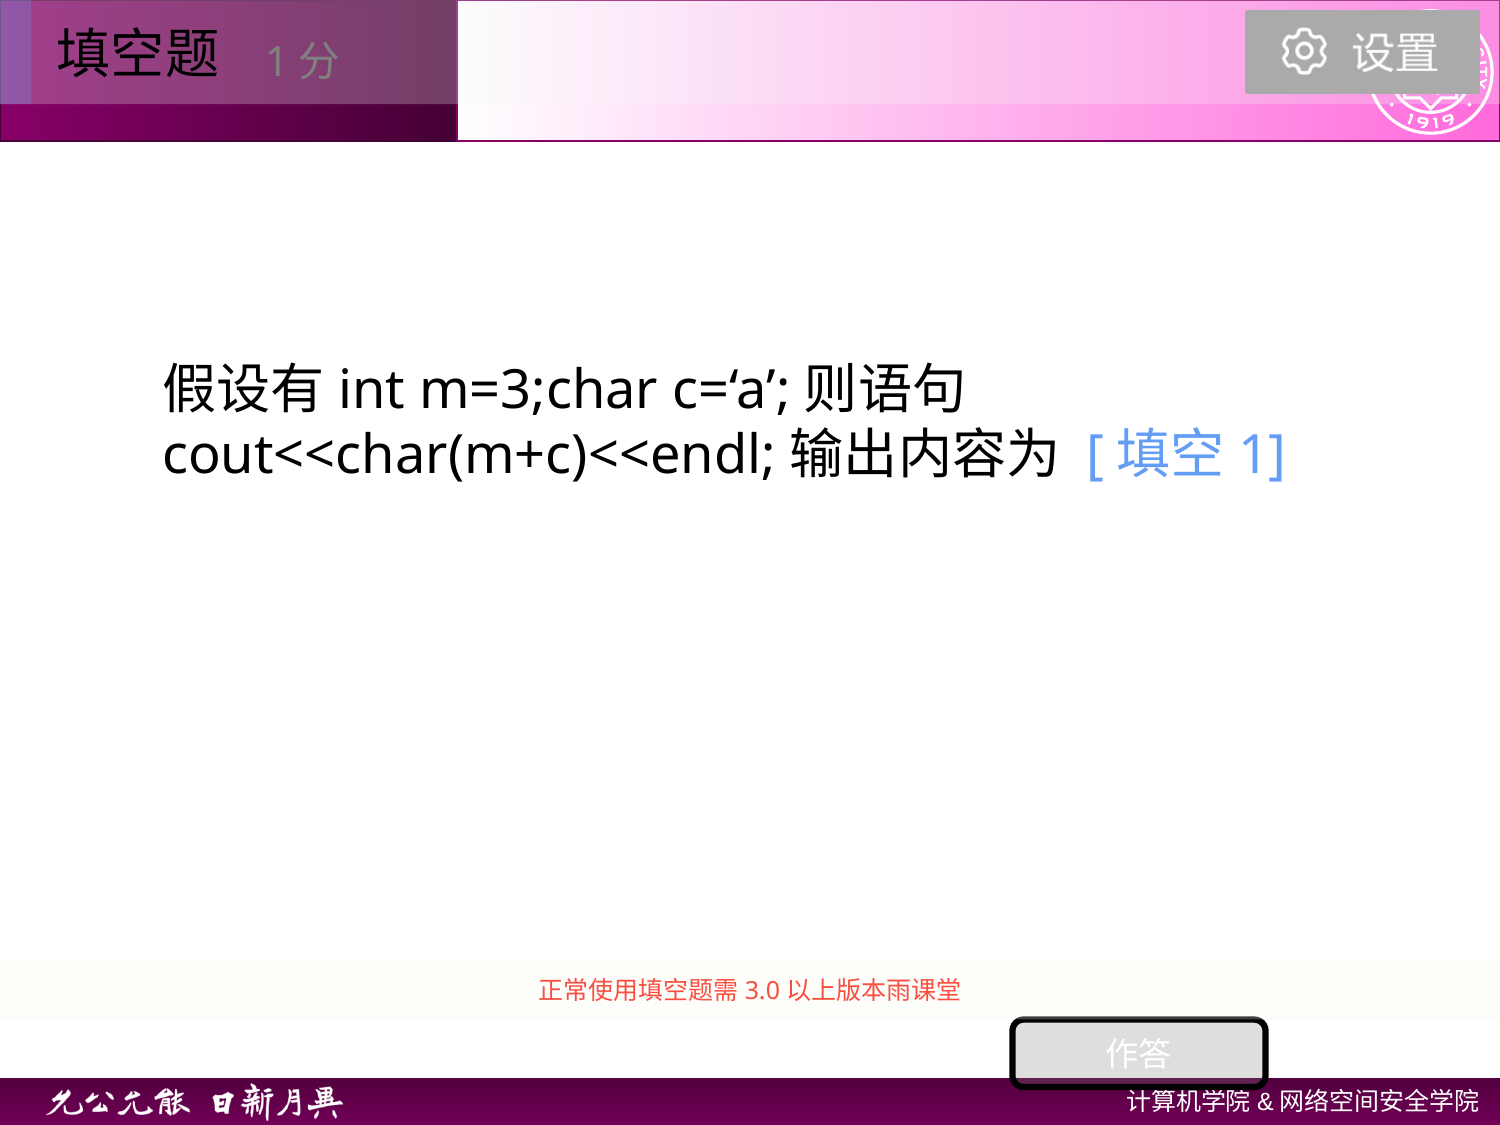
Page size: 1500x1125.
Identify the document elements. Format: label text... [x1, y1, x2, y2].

picture [1245, 10, 1480, 94]
text_box 正常使用填空题需3.0以上版本雨课堂 [0, 959, 1500, 1020]
picture [35, 1081, 356, 1122]
text_box 假设有int m=3;char c=‘a’;则语句cout<<char(m+c)<<endl;输出内容为 [填空1] [147, 243, 1348, 596]
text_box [0, 0, 1500, 105]
text_box 作答 [1012, 1020, 1266, 1088]
